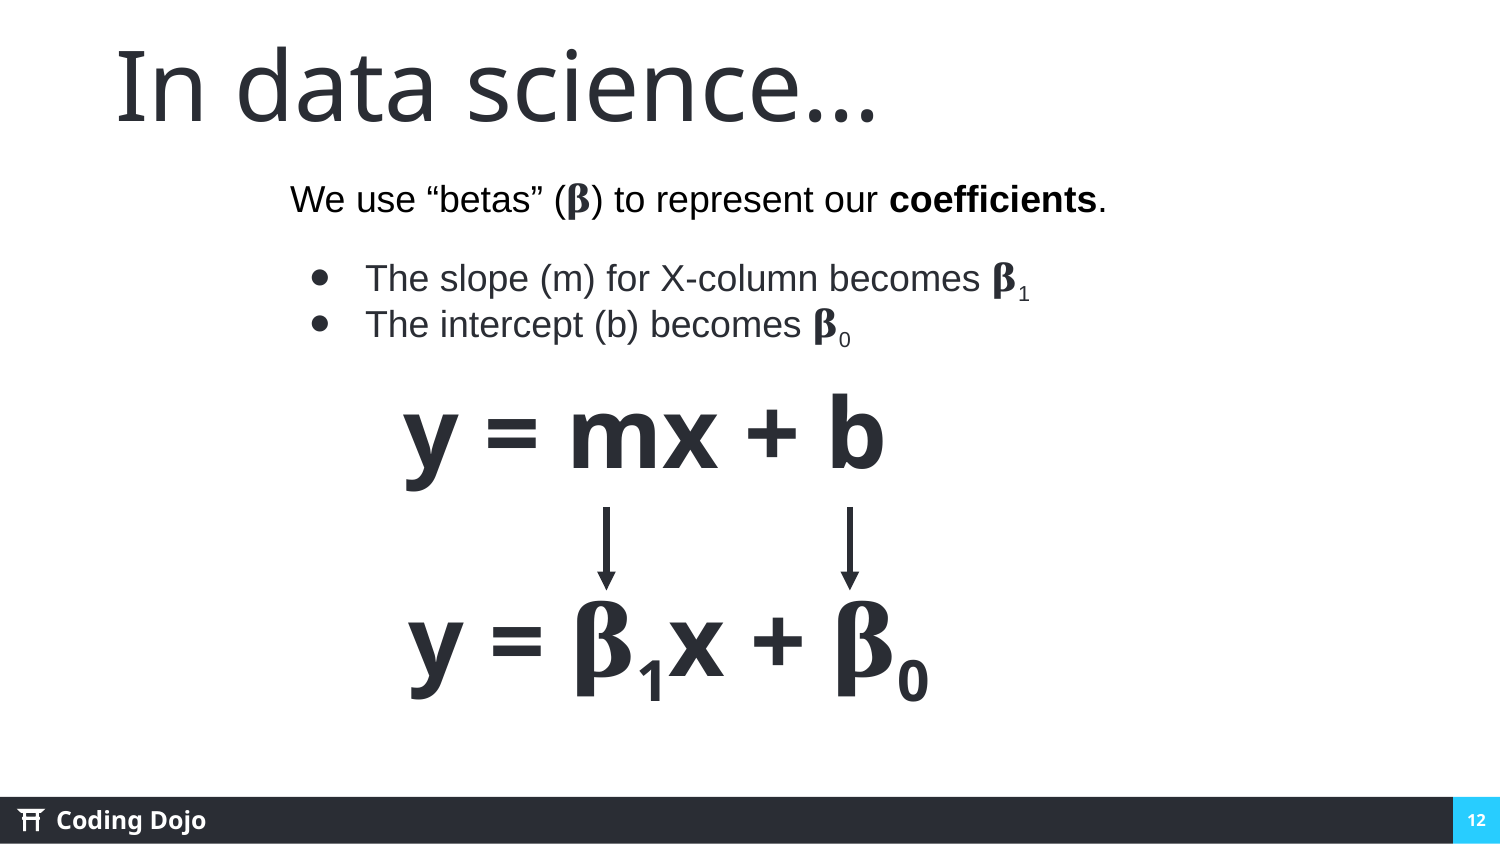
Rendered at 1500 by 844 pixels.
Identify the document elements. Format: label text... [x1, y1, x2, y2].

picture [15, 804, 47, 836]
title In data science... [103, 19, 1397, 161]
text_box The slope (m) for X-column becomes 𝛃1 The intercept (b) becomes 𝛃0 [275, 239, 1193, 362]
text_box We use “betas” (𝛃) to represent our coefficients. [275, 160, 1193, 236]
title y = mx + b [0, 366, 1293, 507]
title y = 𝛃1x + 𝛃0 [23, 570, 1316, 711]
